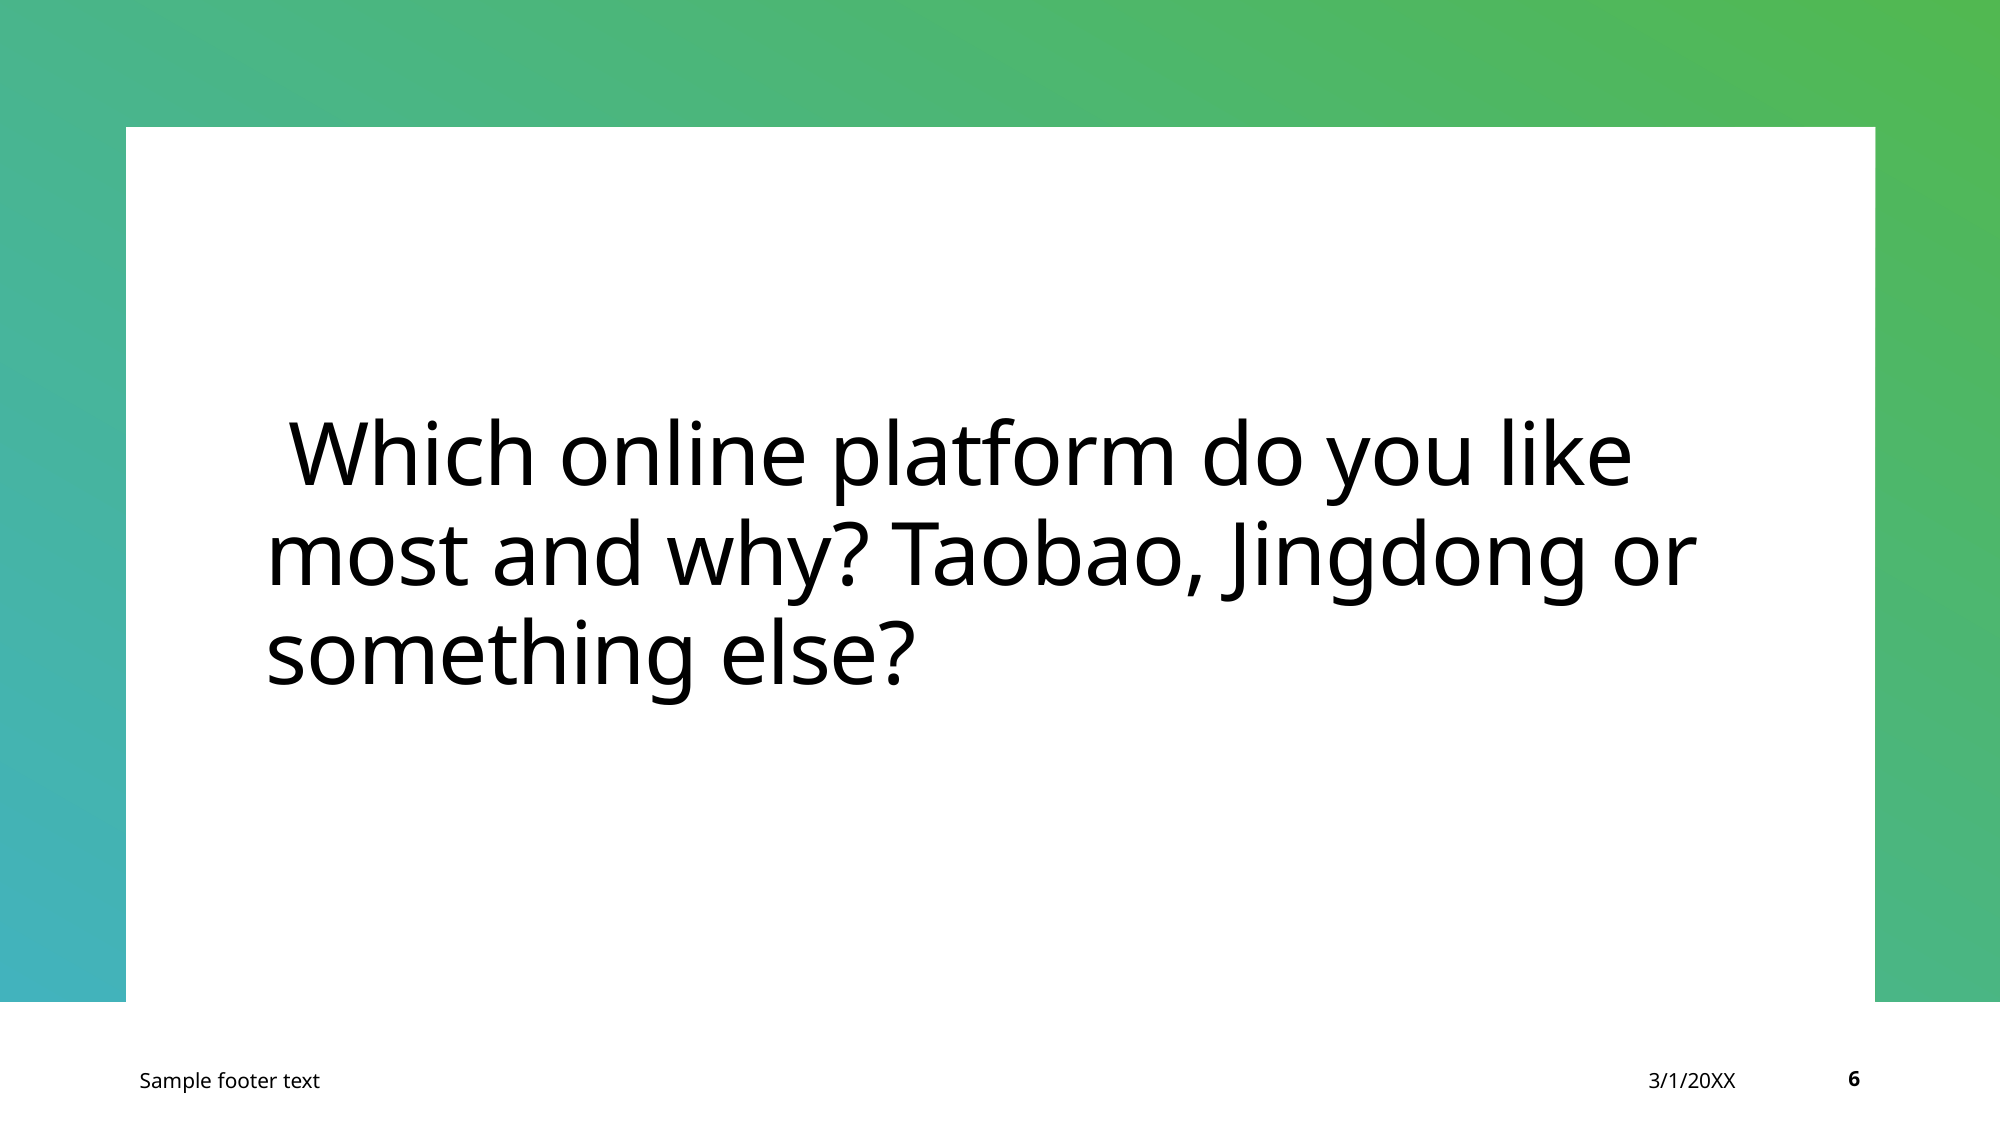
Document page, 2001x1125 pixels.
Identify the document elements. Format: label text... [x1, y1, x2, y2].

footer Sample footer text [124, 1050, 1125, 1110]
title Which online platform do you like most and why? Taobao, Jingdong or something else? [250, 398, 1751, 619]
slide_number 6 [1788, 1050, 1875, 1110]
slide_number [1444, 1050, 1751, 1110]
